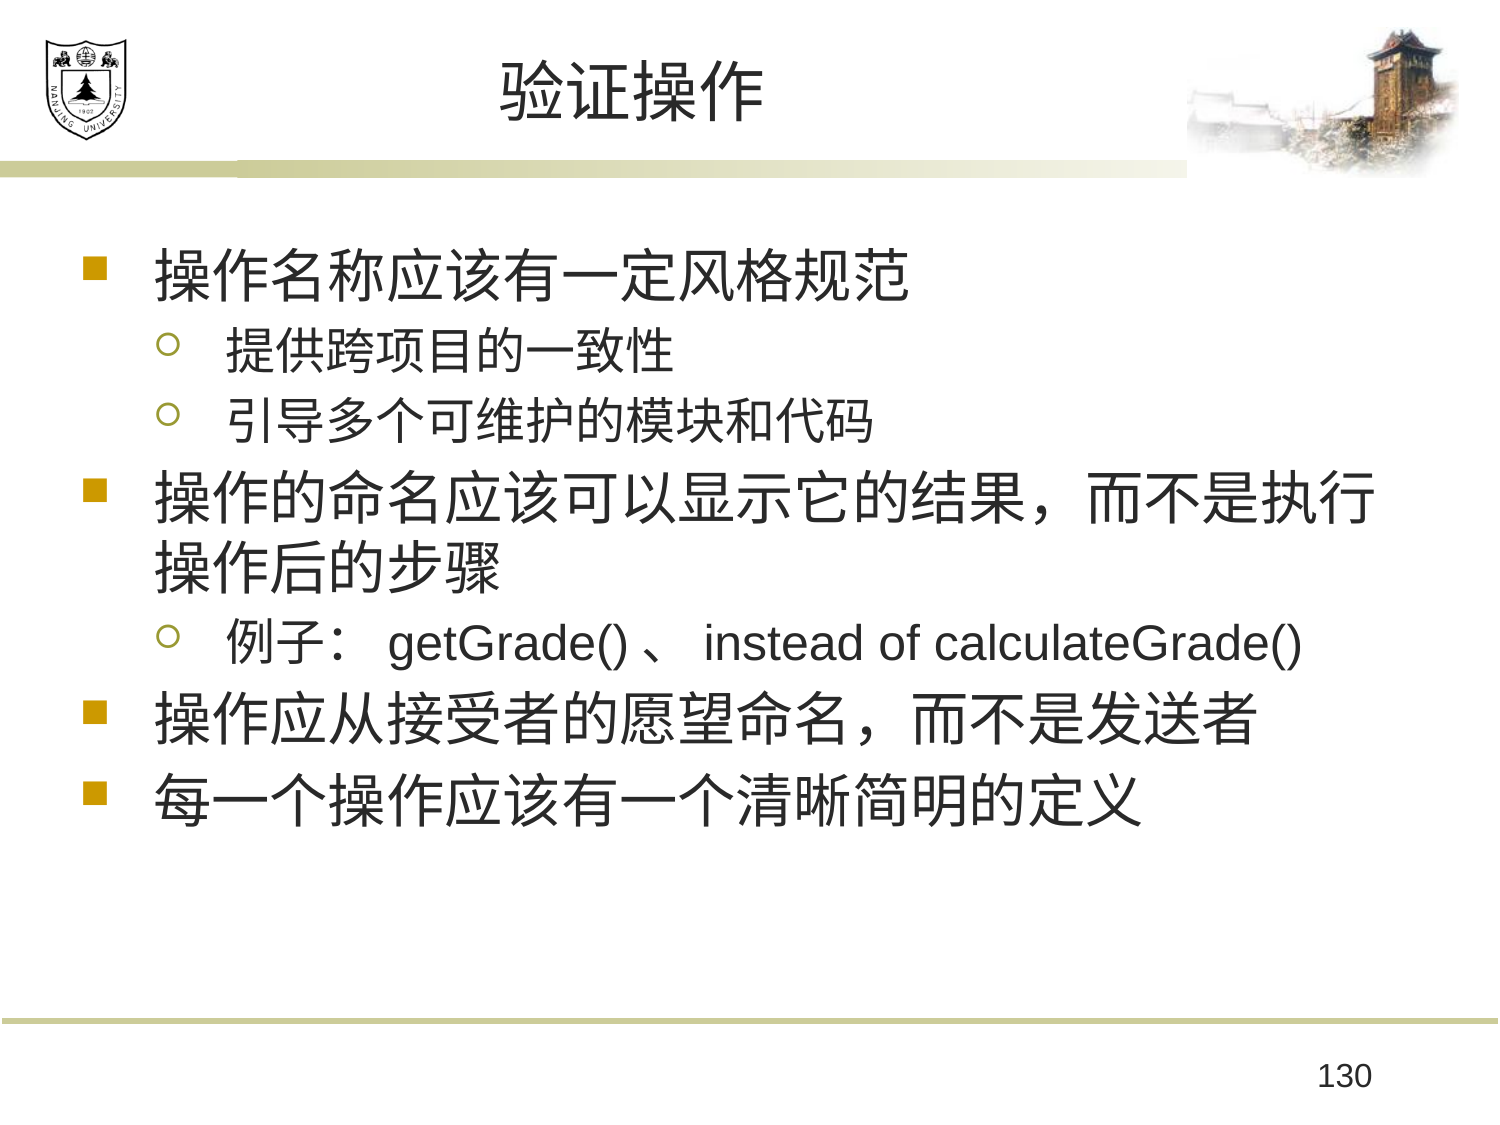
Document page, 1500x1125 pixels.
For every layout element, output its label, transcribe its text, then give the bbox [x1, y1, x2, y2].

list 操作名称应该有一定风格规范 提供跨项目的一致性 引导多个可维护的模块和代码 操作的命名应该可以显示它的结果，而不是执行操作后的步骤 例子：getGrade()、instead of calculateGrade() 操作应从接受者的愿望命名，而不是发送者 每一个操作应该有一个清晰简明的定义 [64, 231, 1438, 1013]
title 验证操作 [171, 42, 1093, 138]
picture [1187, 27, 1459, 178]
picture [2, 1018, 1498, 1024]
slide_number 130 [1234, 1046, 1388, 1107]
picture [41, 36, 131, 143]
